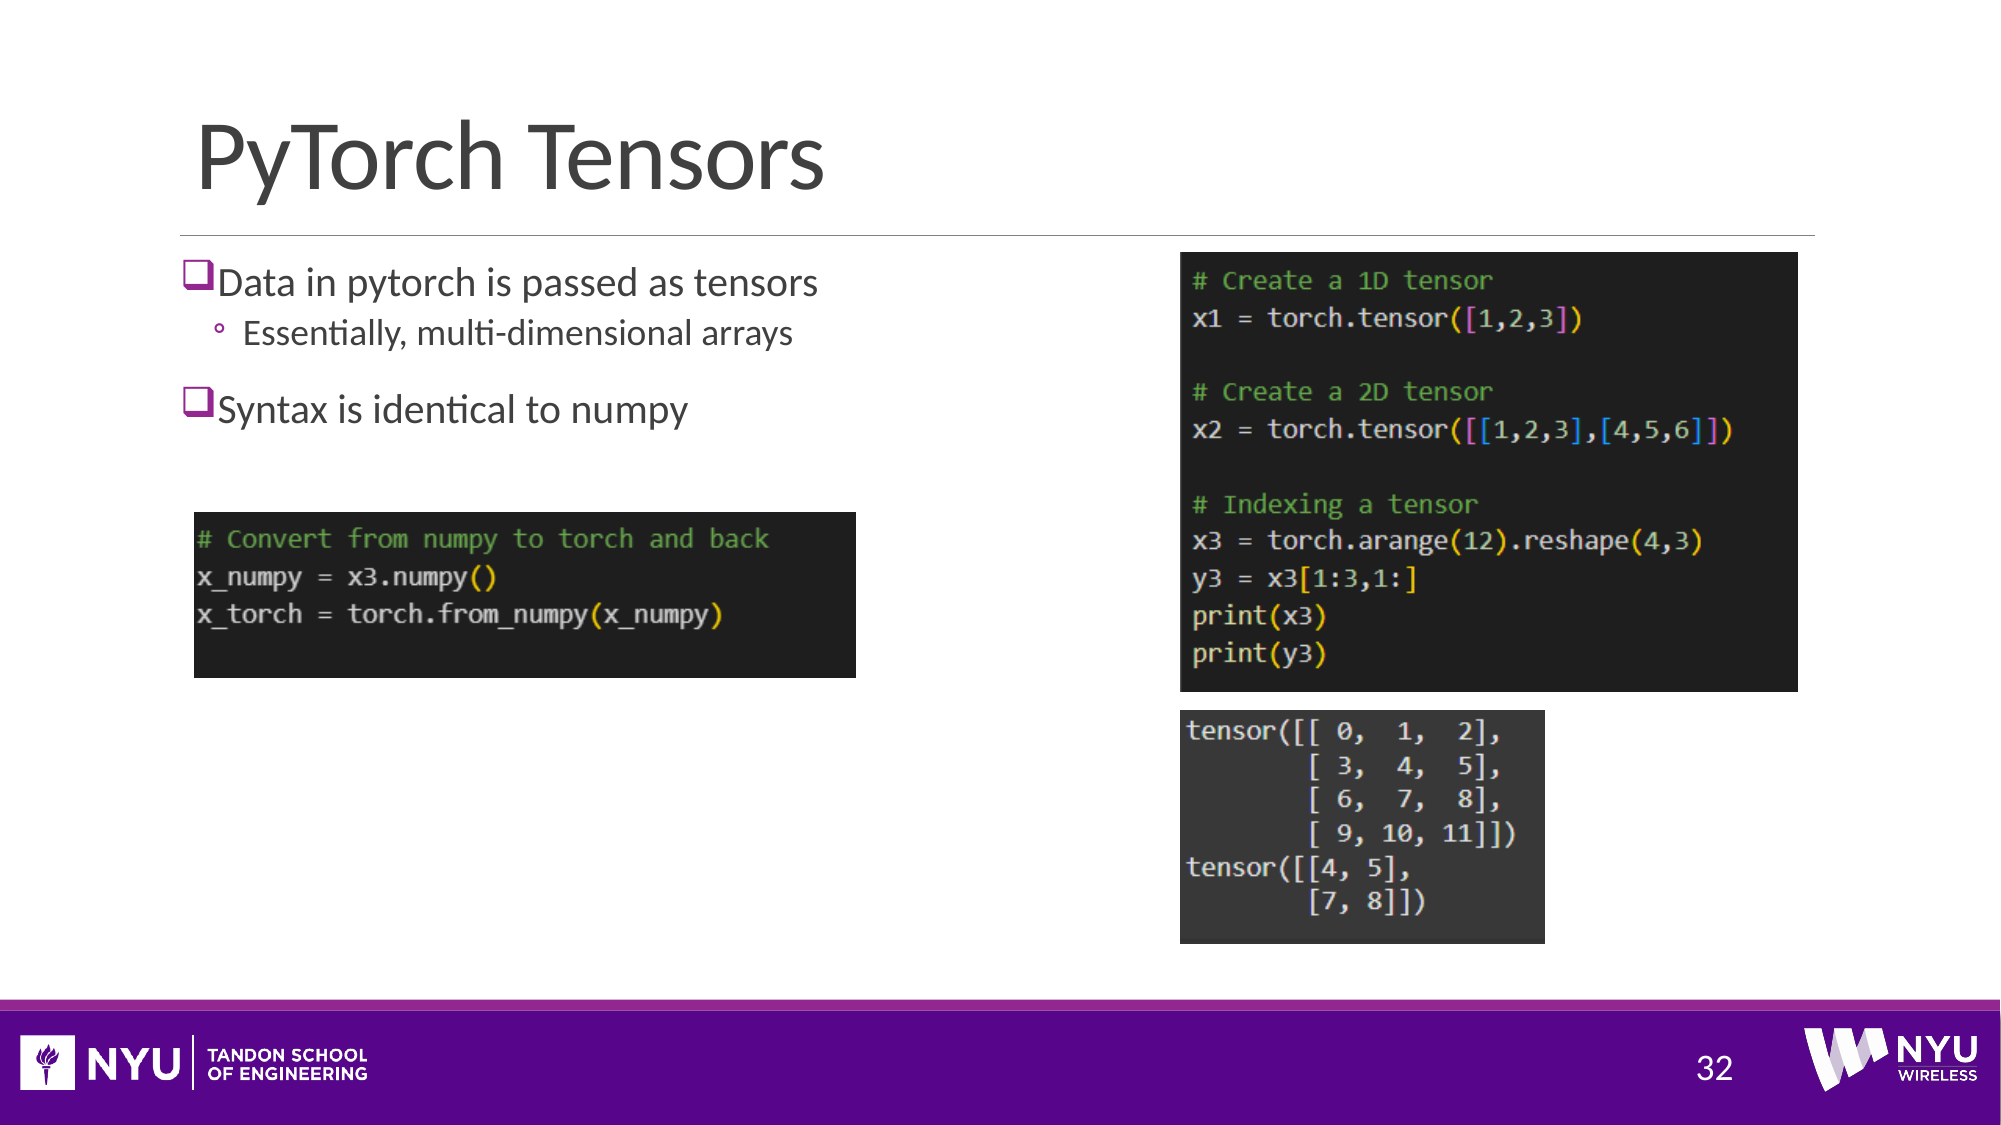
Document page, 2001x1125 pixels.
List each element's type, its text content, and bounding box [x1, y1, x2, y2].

picture [1179, 251, 1799, 693]
title PyTorch Tensors [180, 47, 1830, 218]
picture [1179, 710, 1546, 945]
picture [193, 511, 856, 679]
slide_number 32 [1533, 1035, 1749, 1096]
list Data in pytorch is passed as tensors Essentially, multi-dimensional arrays Syntax is identical to numpy [180, 252, 1830, 963]
